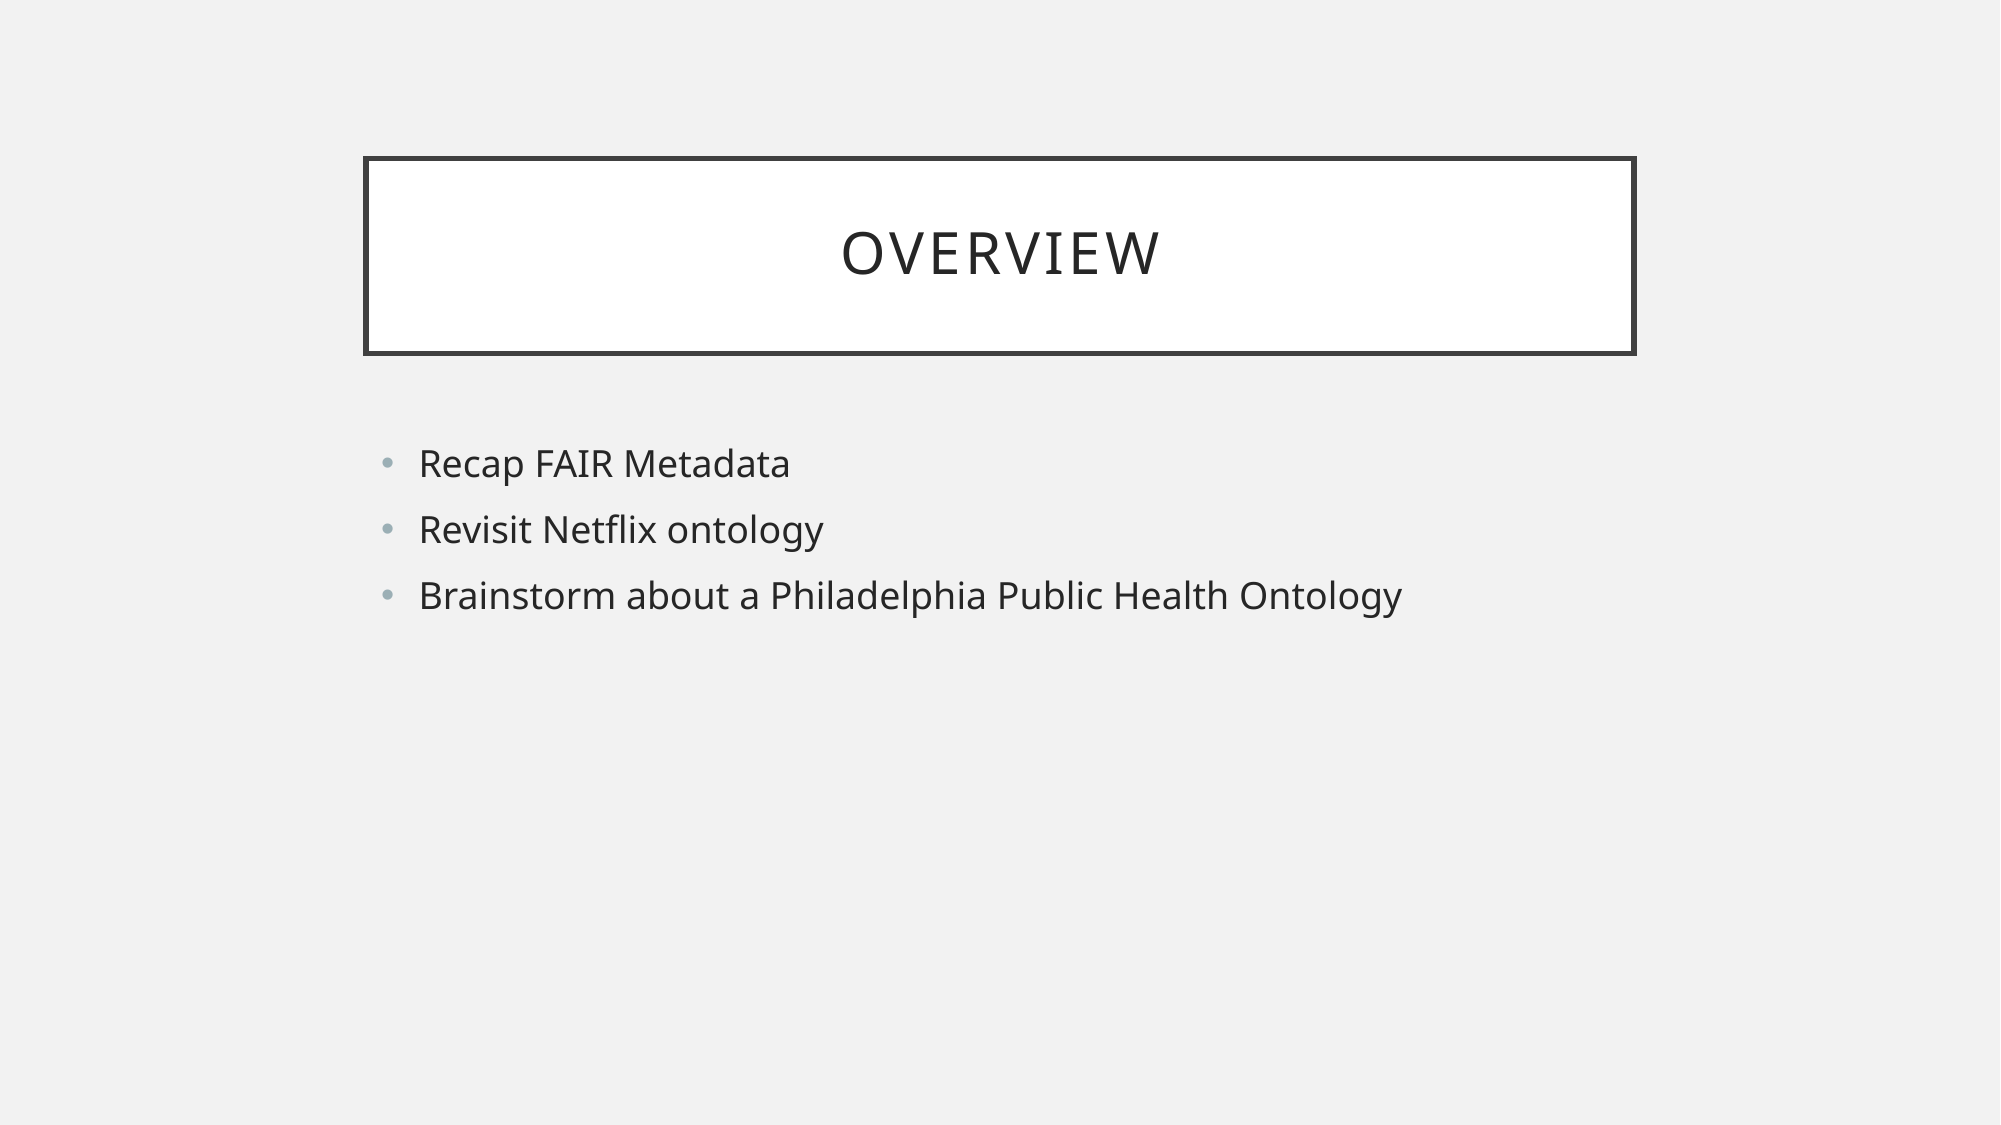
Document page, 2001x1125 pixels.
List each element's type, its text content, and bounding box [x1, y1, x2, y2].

list Recap FAIR Metadata Revisit Netflix ontology Brainstorm about a Philadelphia Public Health Ontology [366, 432, 1634, 942]
title Overview [363, 156, 1637, 356]
